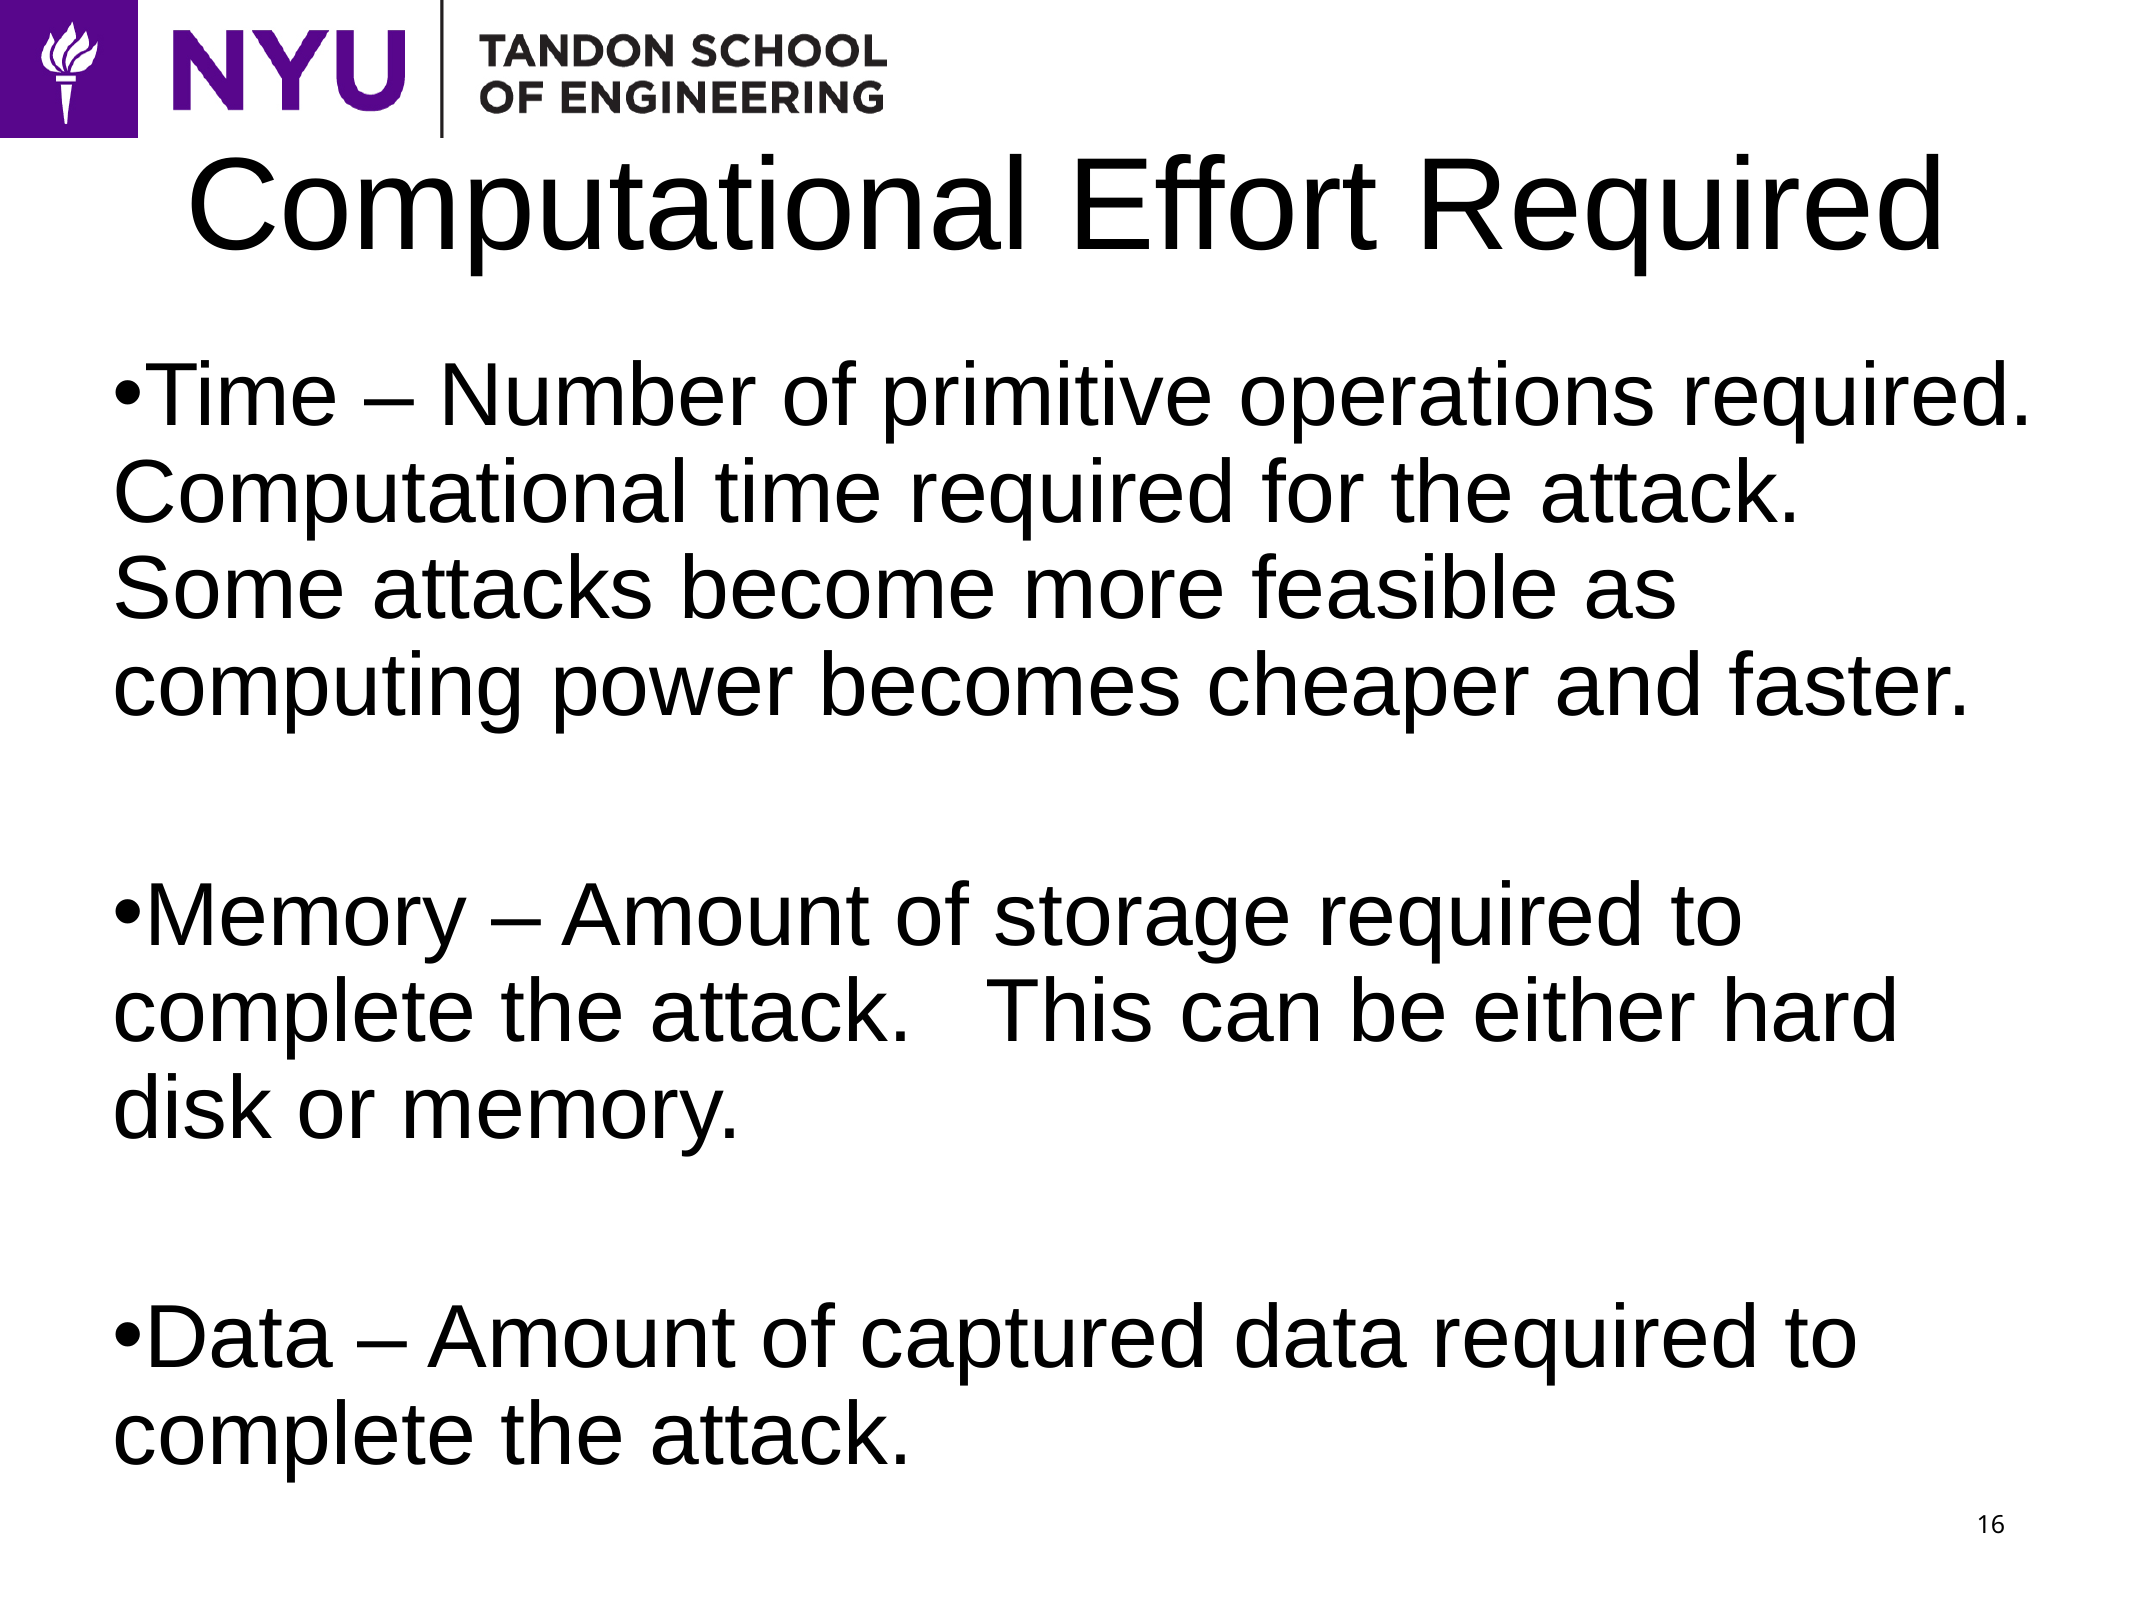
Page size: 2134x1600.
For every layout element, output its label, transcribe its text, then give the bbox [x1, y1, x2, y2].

slide_number 16 [1528, 1483, 2027, 1569]
picture [0, 0, 887, 138]
list Time – Number of primitive operations required. Computational time required for the attack. Some attacks become more feasible as computing power becomes cheaper and faster. Memory – Amount of storage required to complete the attack. This can be either hard disk or memory. Data – Amount of captured data required to complete the attack. [91, 337, 2082, 1528]
title Computational Effort Required [106, 63, 2027, 331]
